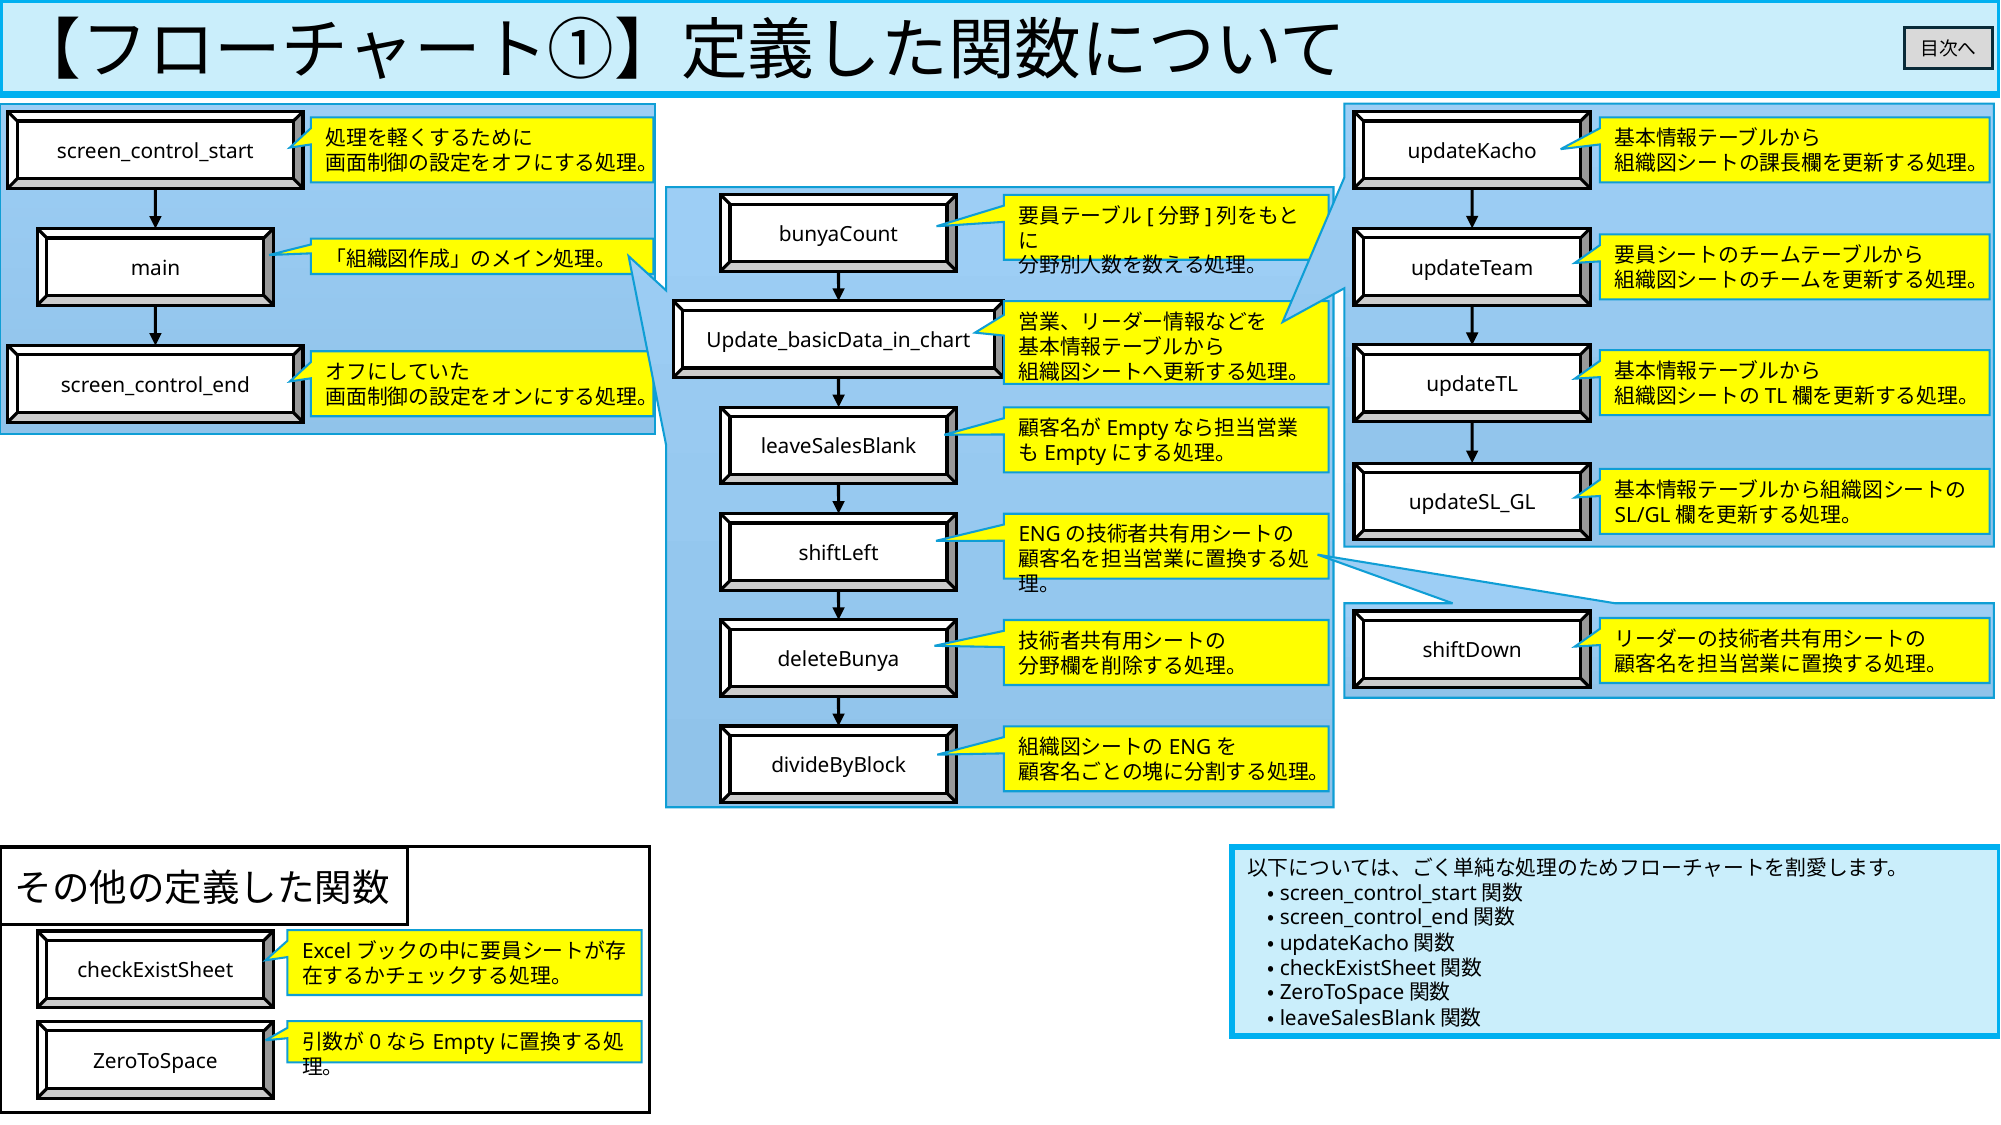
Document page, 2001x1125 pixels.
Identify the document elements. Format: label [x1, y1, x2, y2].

text_box [0, 103, 2000, 1114]
text_box [0, 0, 2000, 97]
